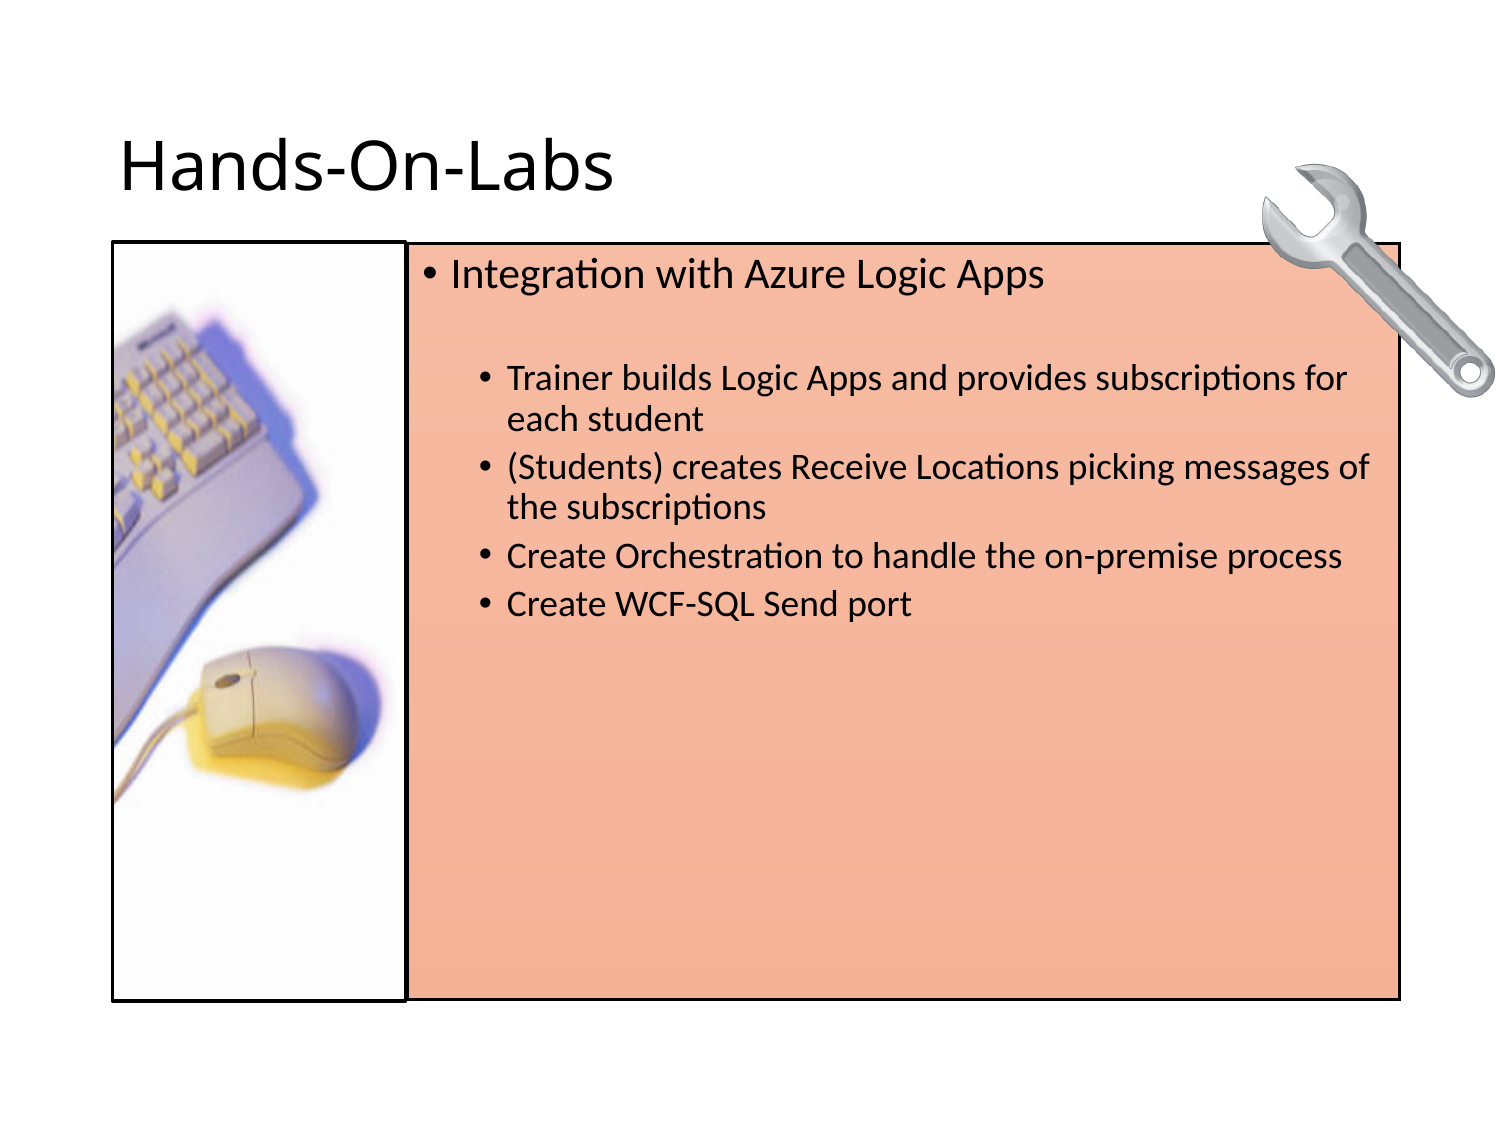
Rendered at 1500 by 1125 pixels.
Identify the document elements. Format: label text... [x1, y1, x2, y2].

picture [113, 243, 404, 1000]
list Integration with Azure Logic Apps Trainer builds Logic Apps and provides subscriptions for each student (Students) creates Receive Locations picking messages of the subscriptions Create Orchestration to handle the on-premise process Create WCF-SQL Send port [407, 243, 1400, 1000]
picture [1246, 148, 1500, 421]
title Hands-On-Labs [103, 59, 1397, 278]
